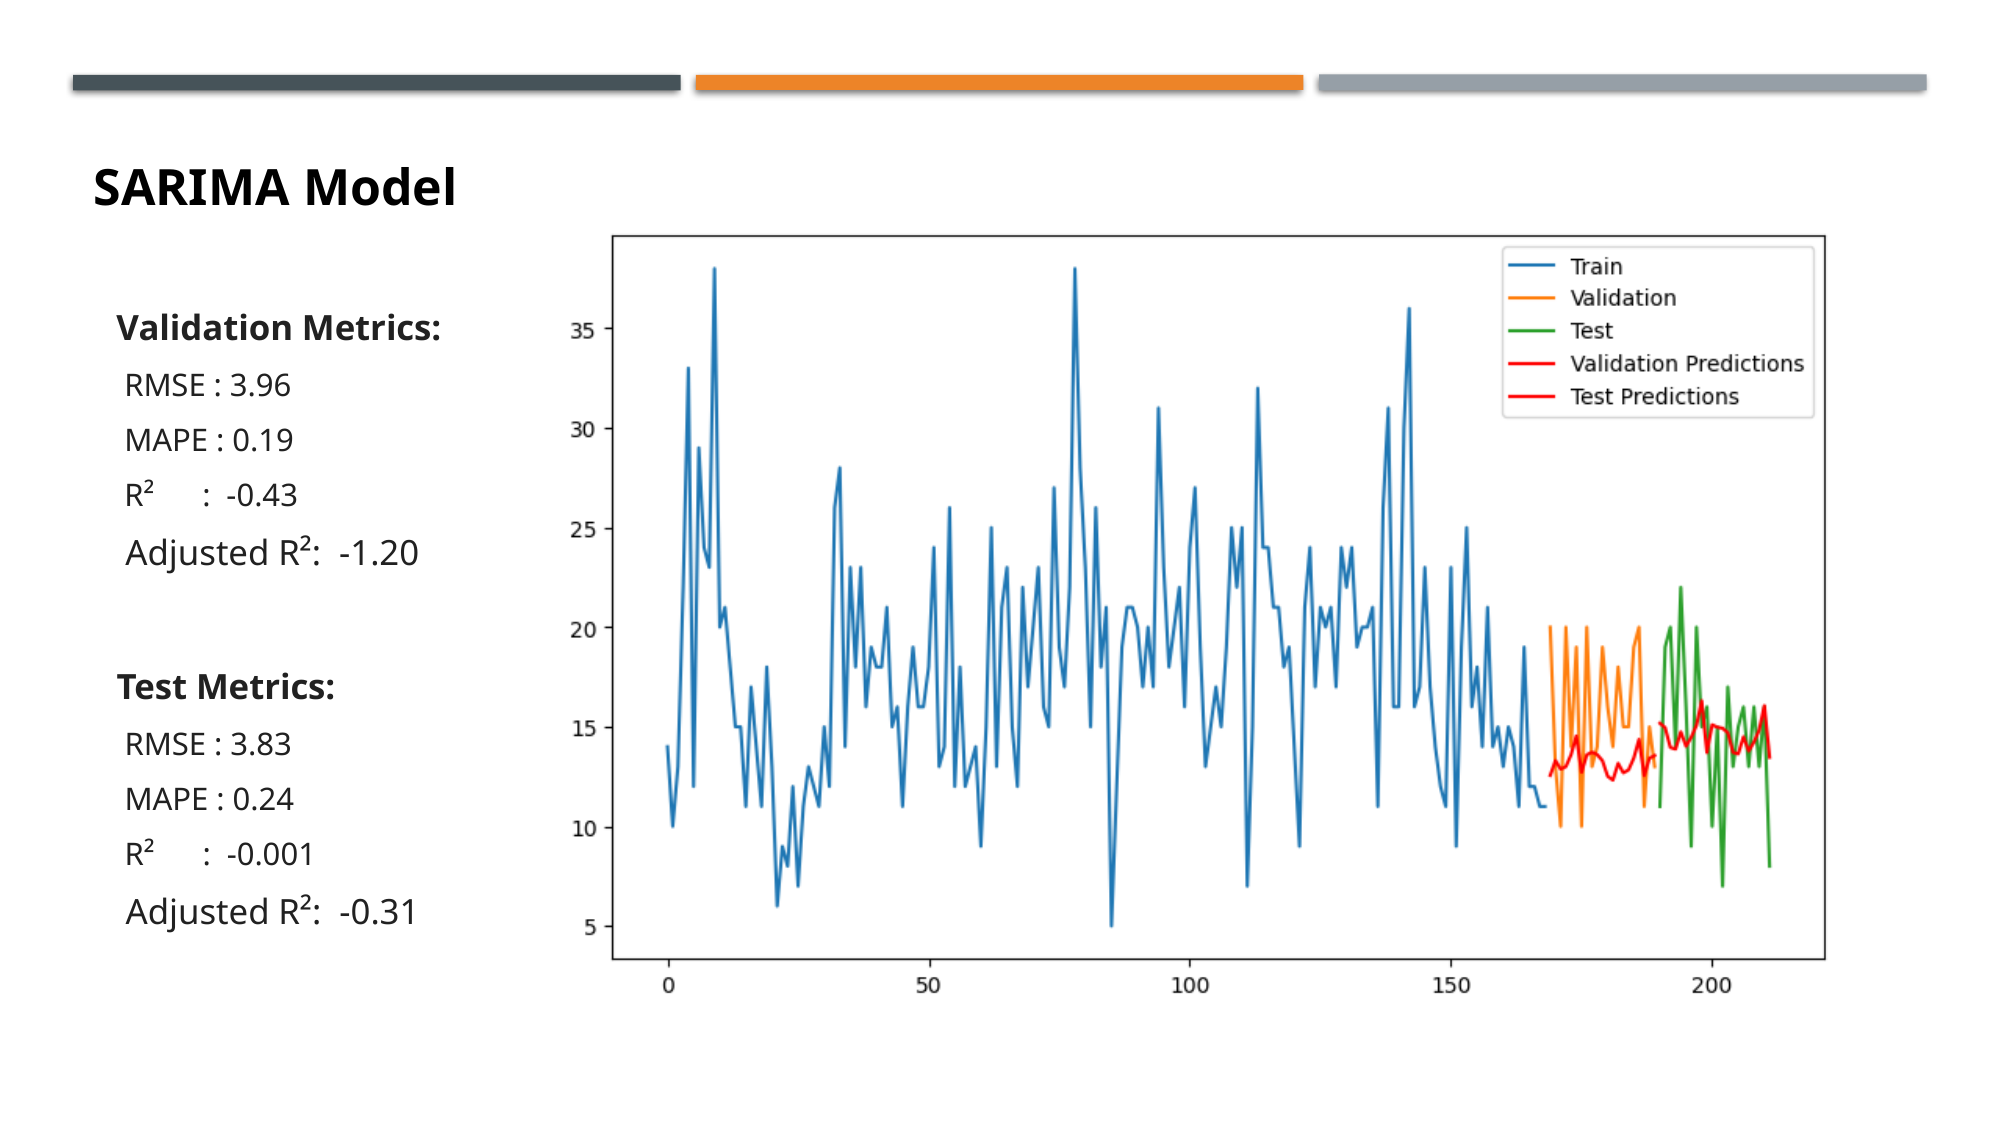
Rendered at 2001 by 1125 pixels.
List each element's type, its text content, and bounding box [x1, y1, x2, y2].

text_box Test Metrics: RMSE : 3.83 MAPE : 0.24 R² : -0.001 Adjusted R²: -0.31 [101, 656, 542, 941]
text_box Validation Metrics: RMSE : 3.96 MAPE : 0.19 R² : -0.43 Adjusted R²: -1.20 [101, 298, 542, 583]
picture [547, 223, 1862, 1002]
text_box SARIMA Model [79, 148, 549, 223]
